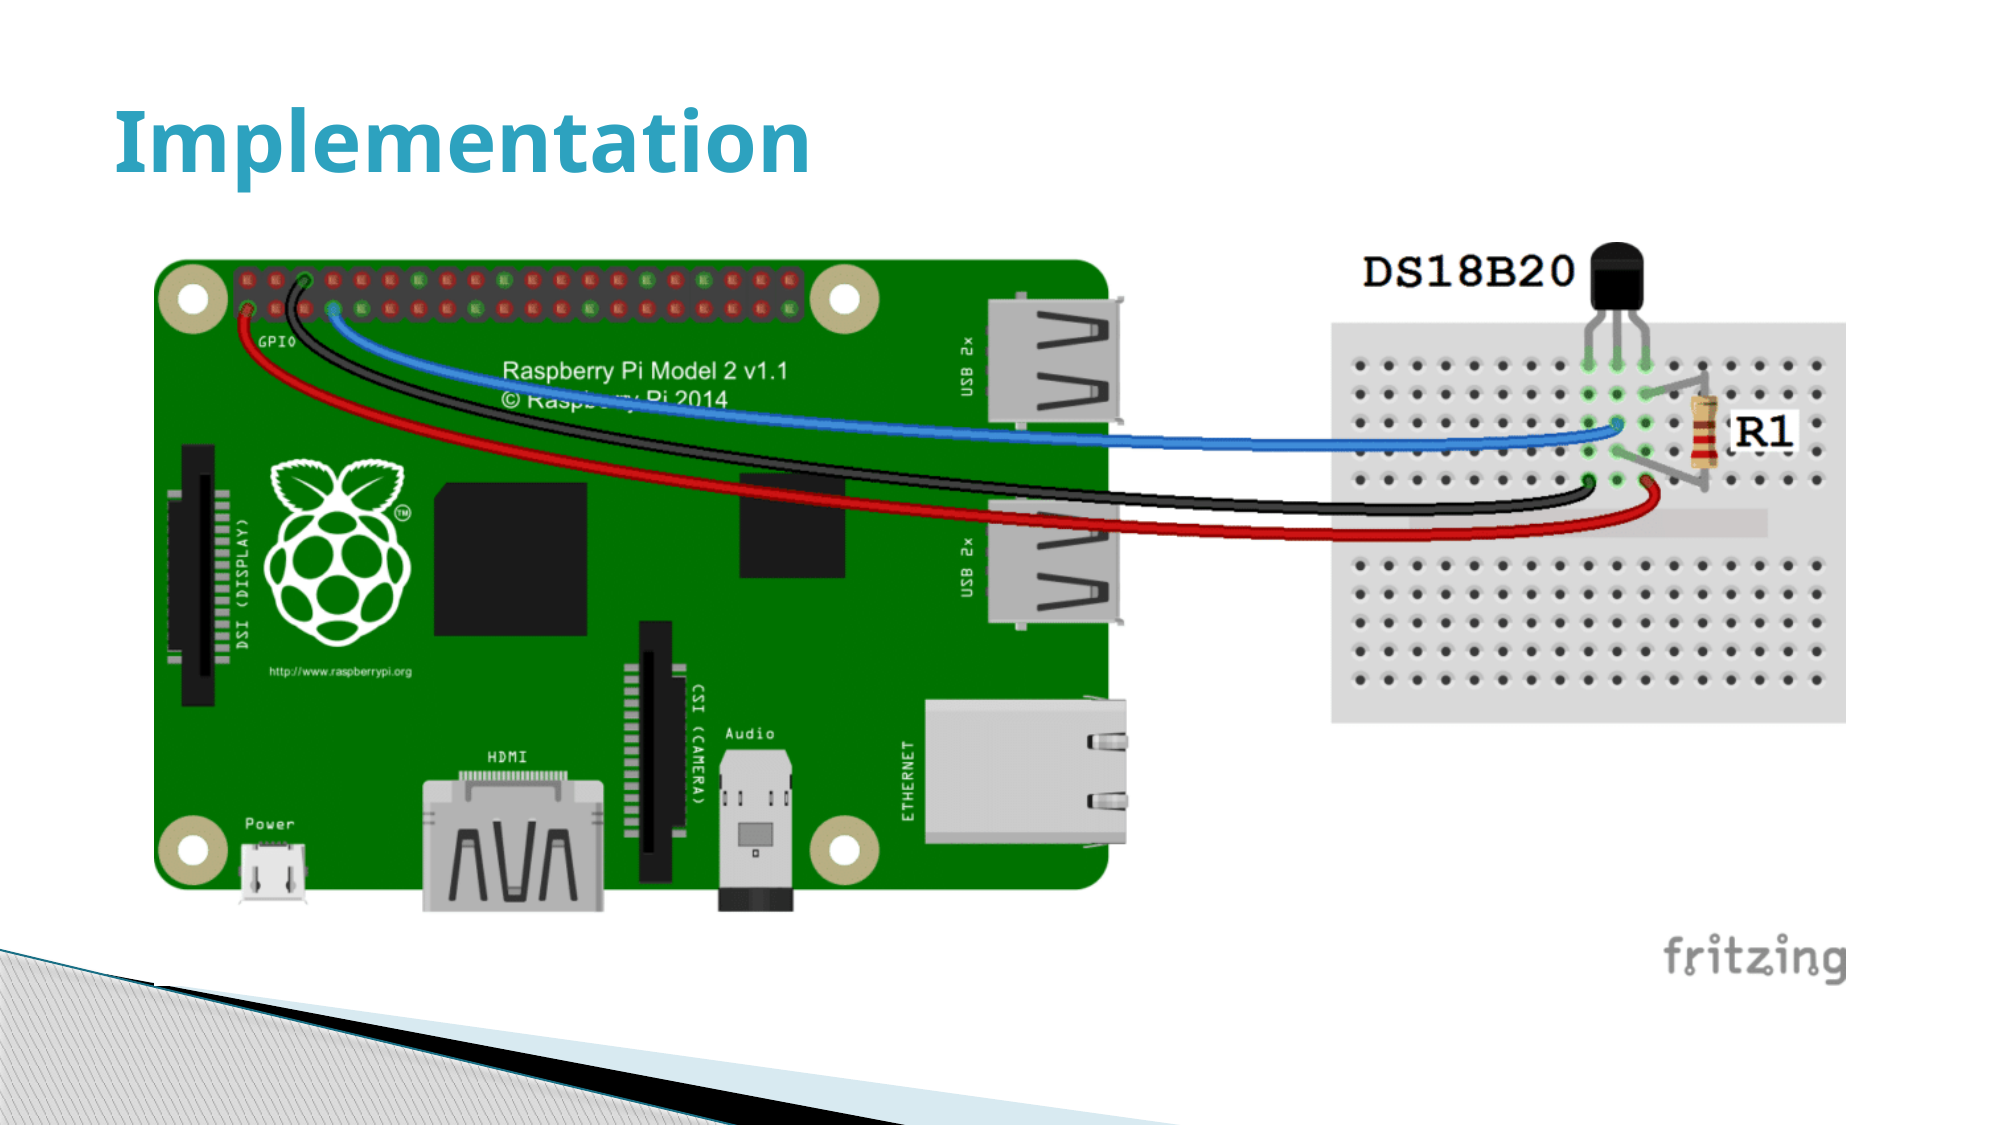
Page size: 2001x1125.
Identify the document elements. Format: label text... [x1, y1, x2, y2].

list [154, 242, 1846, 986]
title Implementation [99, 45, 1900, 233]
